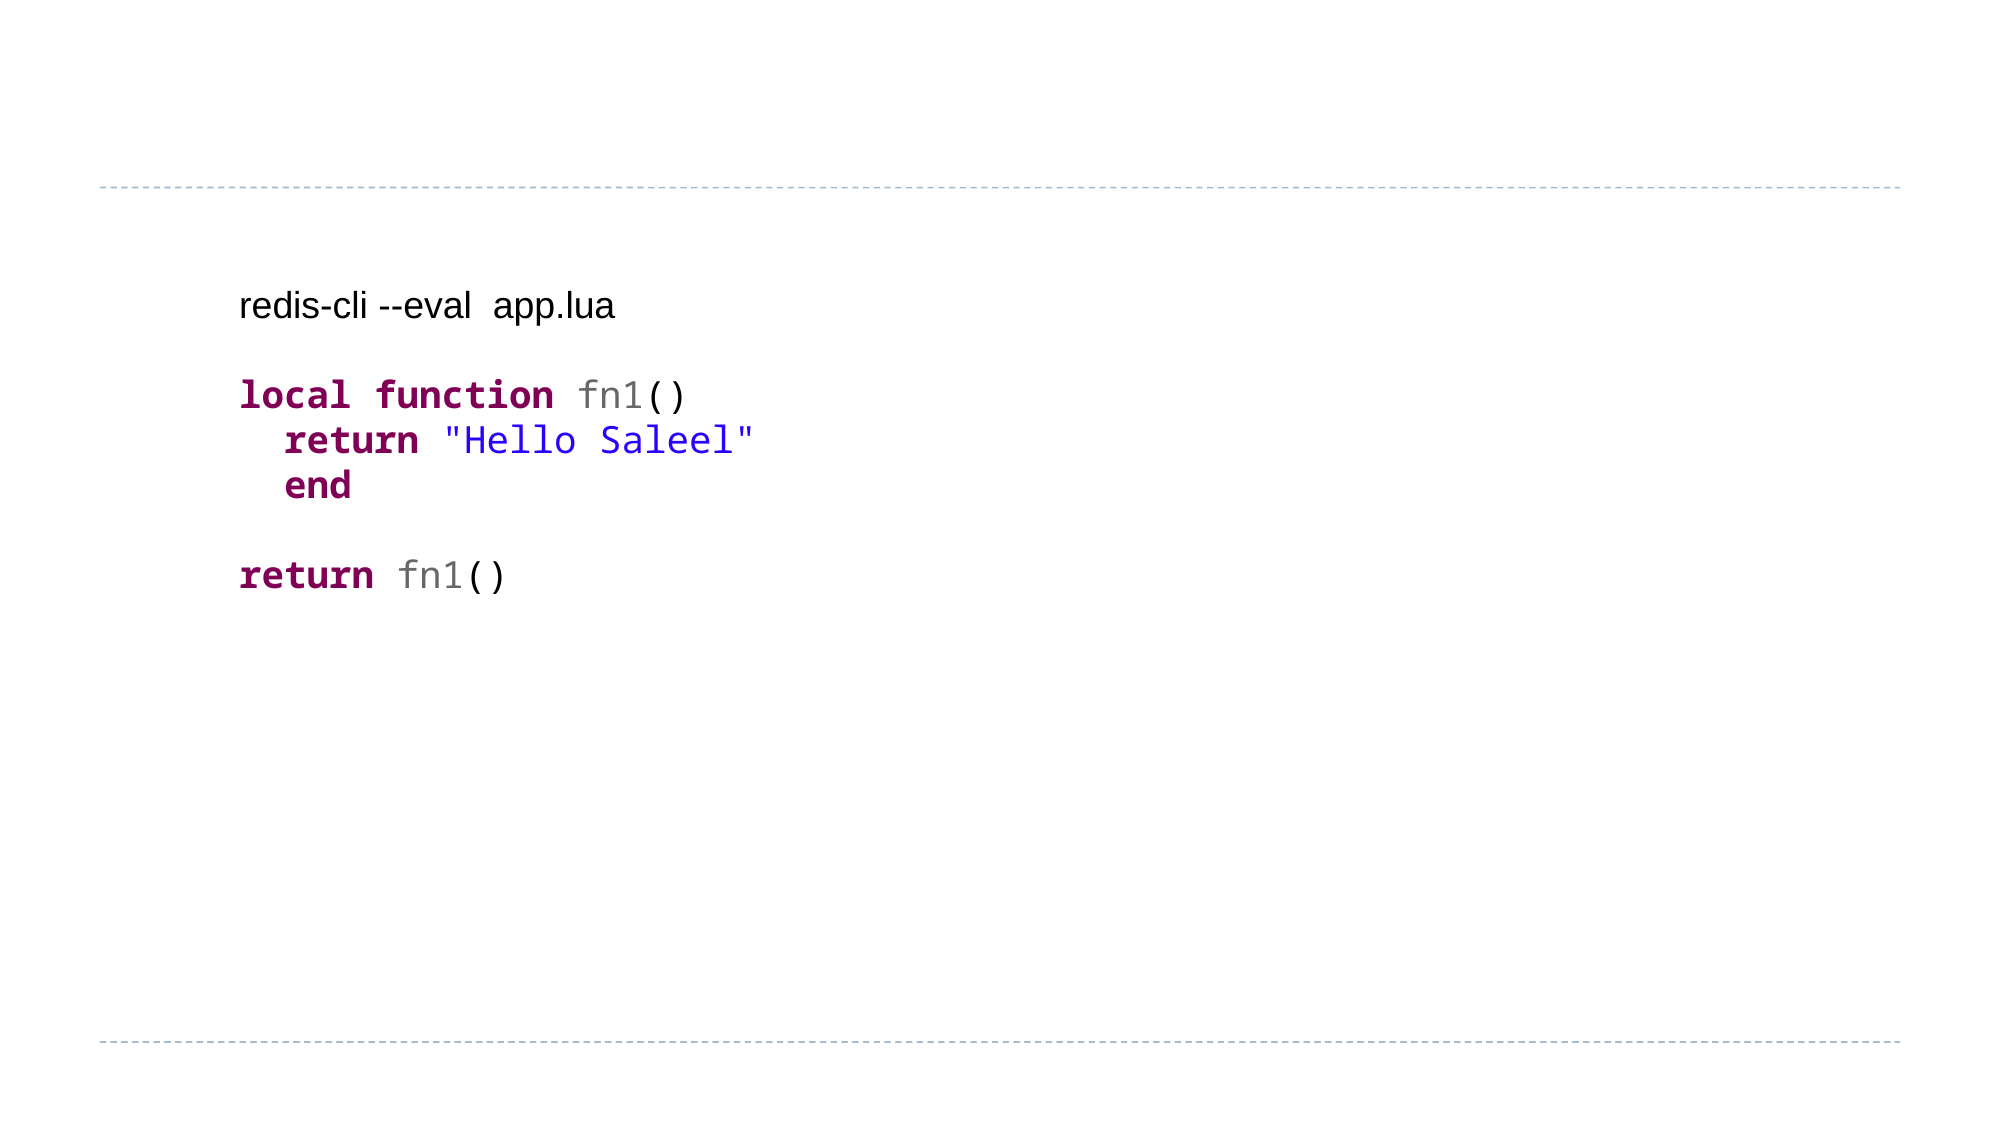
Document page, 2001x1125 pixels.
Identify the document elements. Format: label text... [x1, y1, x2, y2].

text_box redis-cli --eval app.lua local function fn1() return "Hello Saleel" end return fn1() [224, 273, 827, 756]
